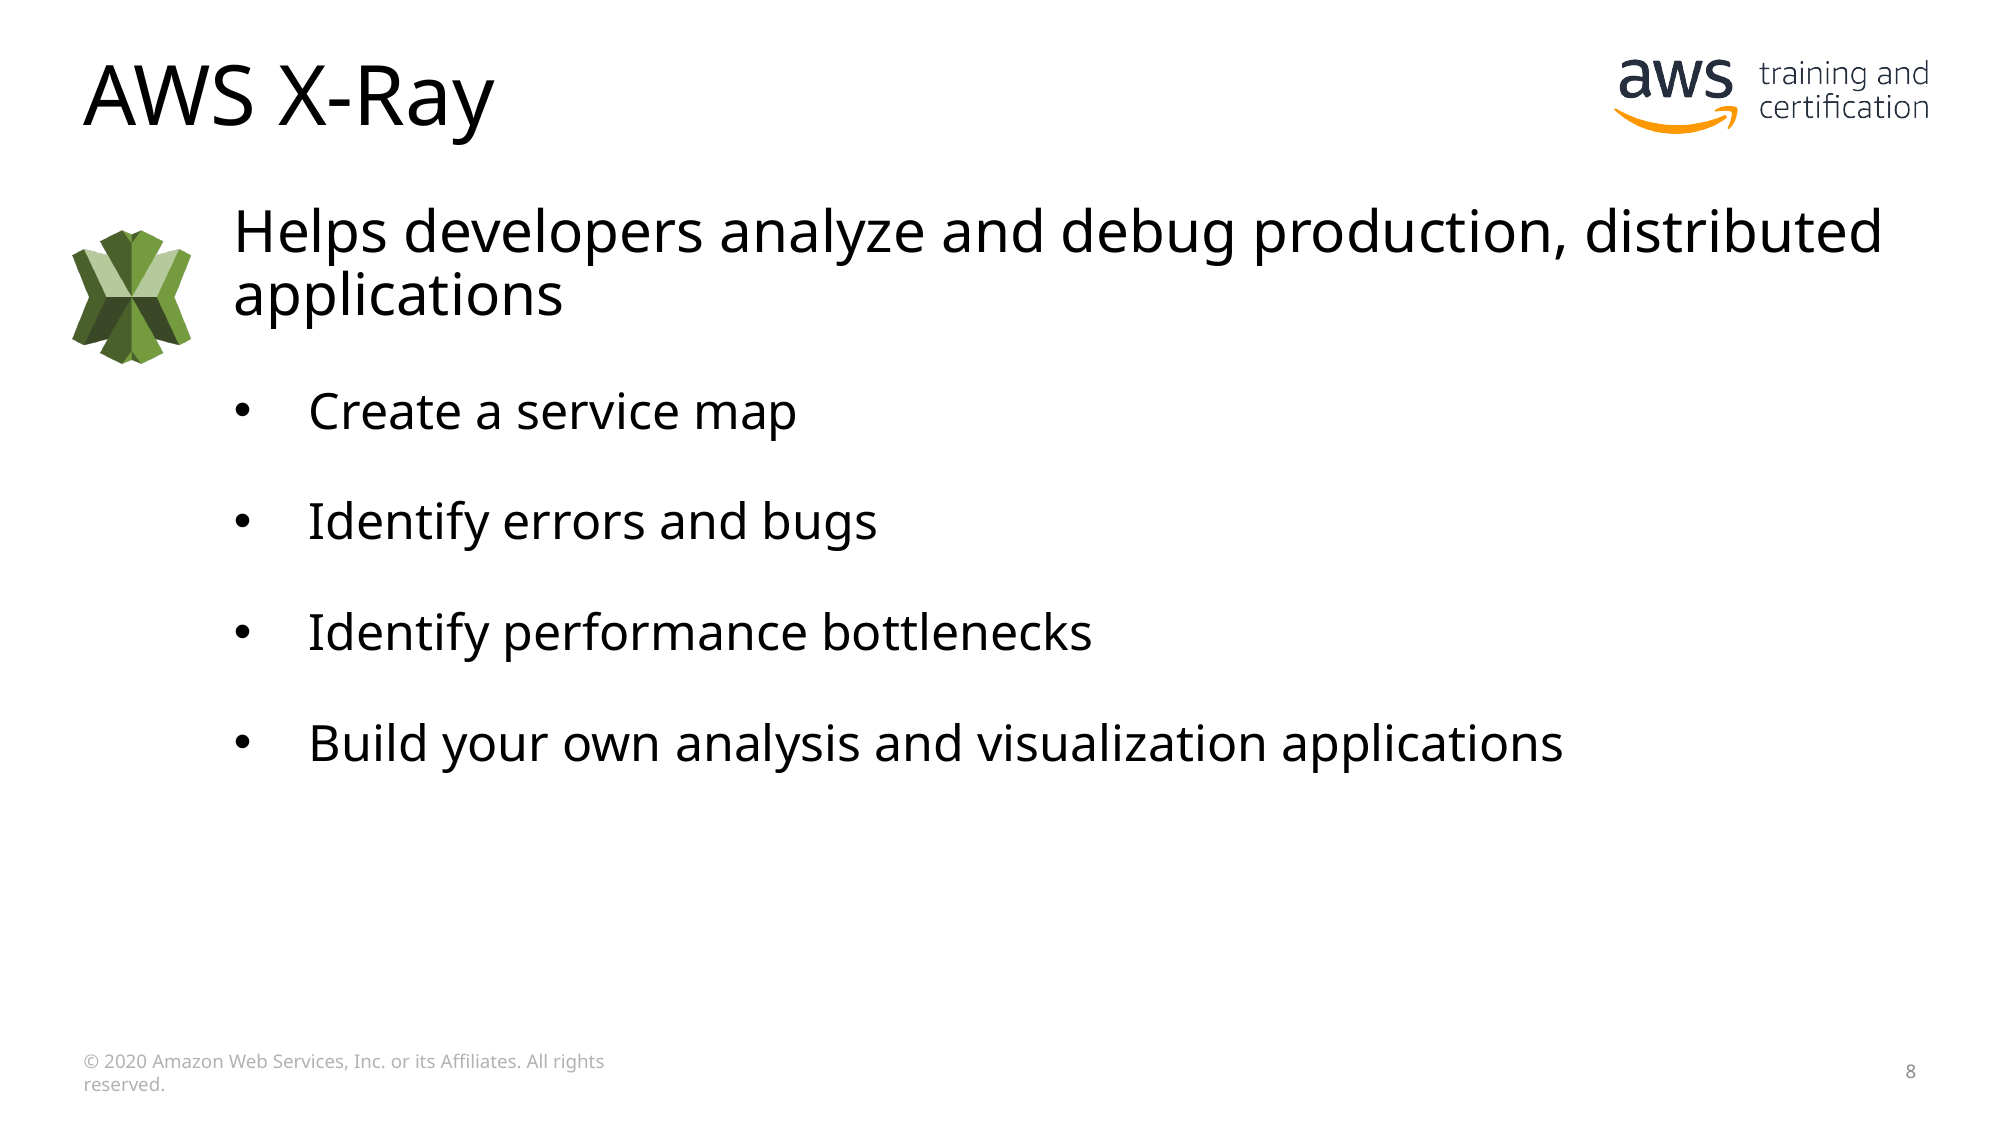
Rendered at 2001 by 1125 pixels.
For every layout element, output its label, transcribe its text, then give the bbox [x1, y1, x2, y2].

text_box Helps developers analyze and debug production, distributed applications Create a service map Identify errors and bugs Identify performance bottlenecks Build your own analysis and visualization applications [219, 195, 1956, 921]
slide_number 8 [1481, 1042, 1932, 1103]
picture [72, 230, 191, 364]
picture [1614, 59, 1928, 134]
footer © 2020 Amazon Web Services, Inc. or its Affiliates. All rights reserved. [68, 1042, 682, 1103]
title AWS X-Ray [68, 59, 1551, 138]
